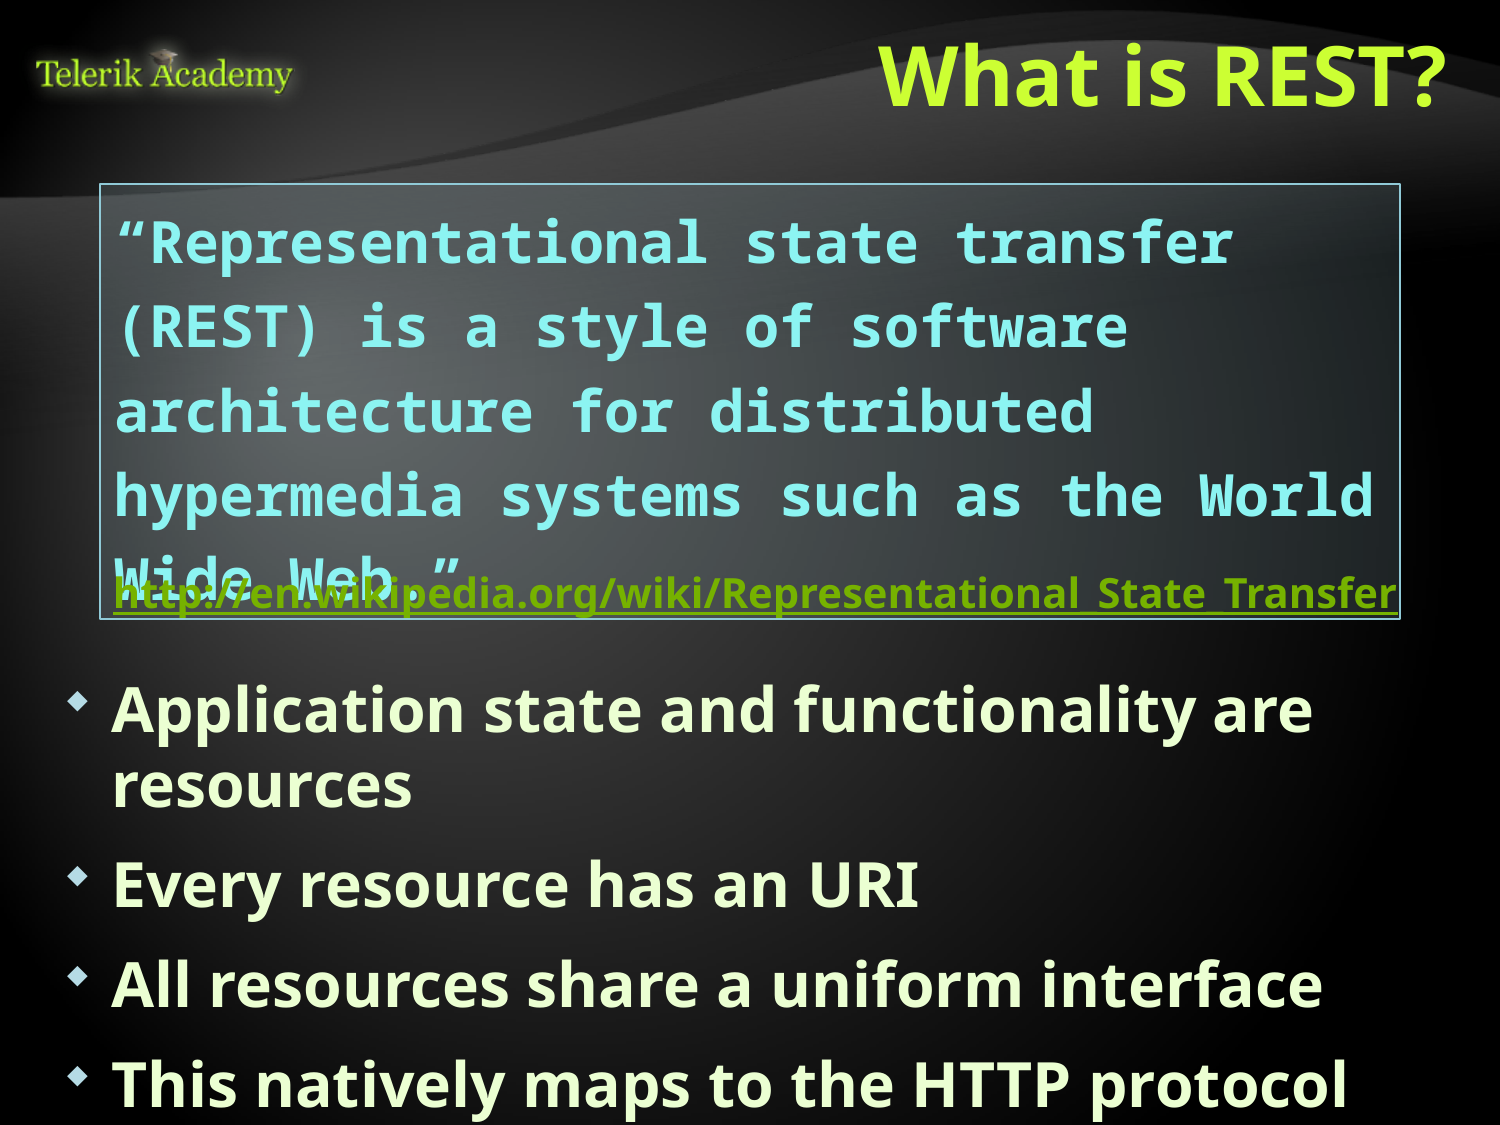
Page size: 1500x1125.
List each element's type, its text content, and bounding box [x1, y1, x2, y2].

text_box “Representational state transfer (REST) is a style of software architecture for distributed hypermedia systems such as the World Wide Web.” [99, 184, 1400, 559]
picture [0, 0, 1500, 1125]
title What is REST? [300, 12, 1463, 150]
text_box http://en.wikipedia.org/wiki/Representational_State_Transfer [87, 559, 1413, 632]
text_box Application state and functionality are resources Every resource has an URI All resources share a uniform interface This natively maps to the HTTP protocol [50, 662, 1450, 1063]
